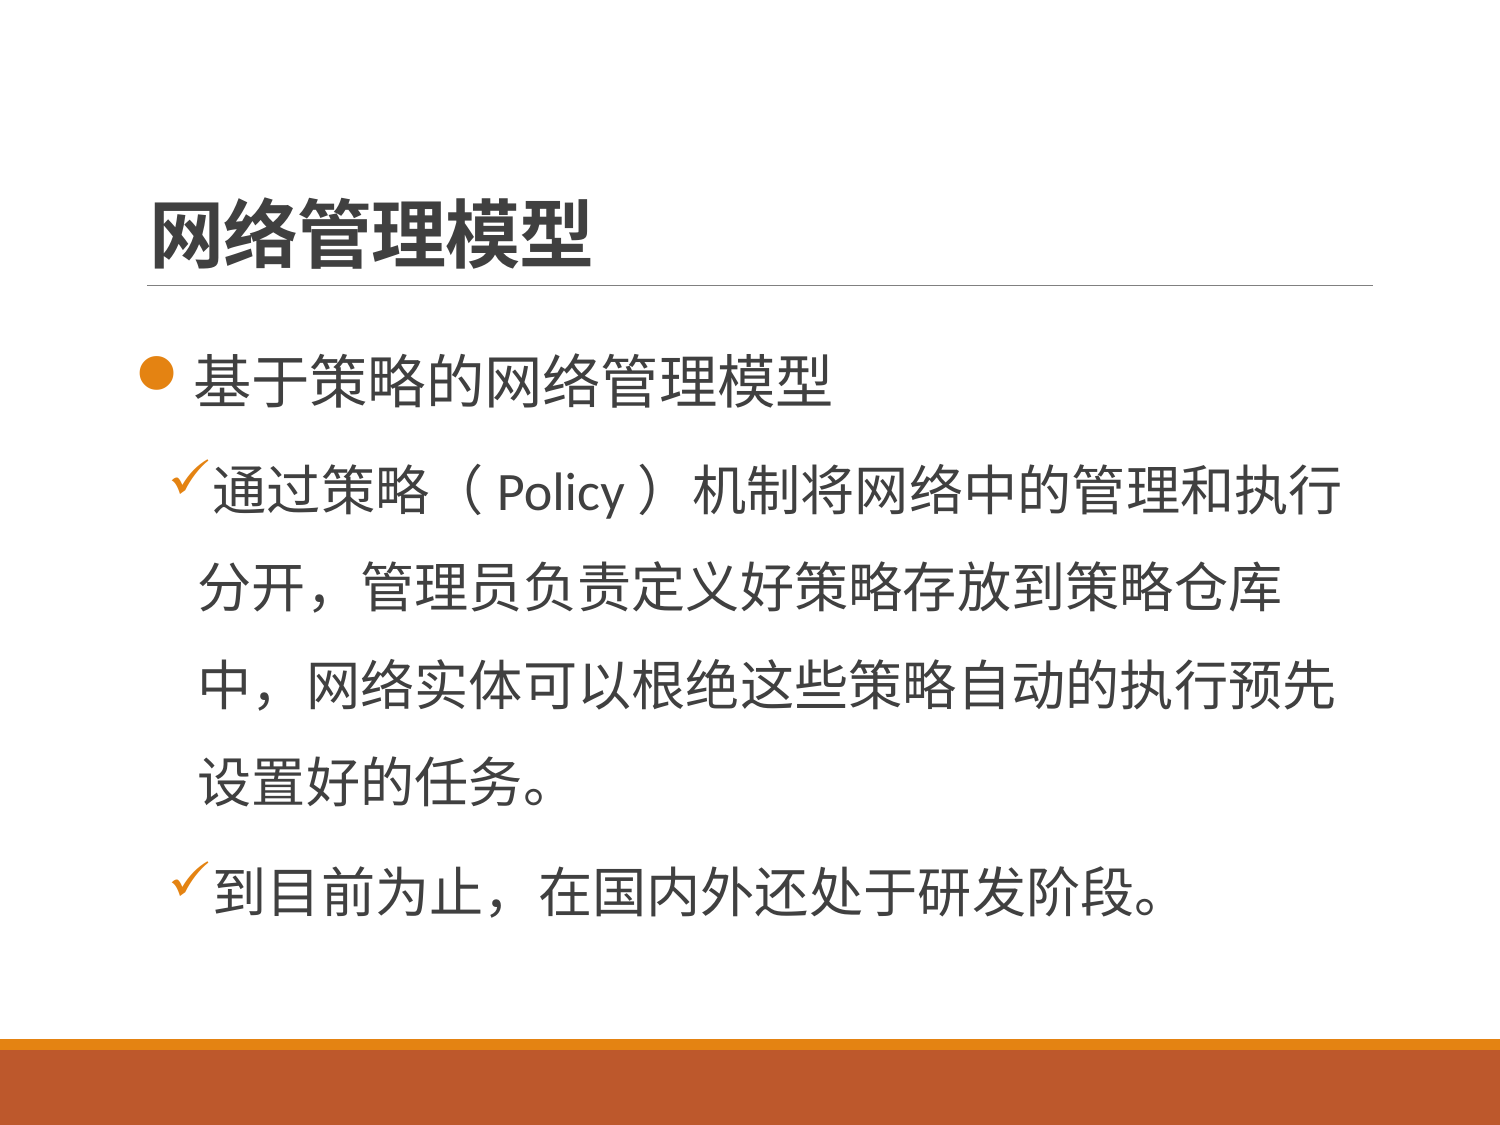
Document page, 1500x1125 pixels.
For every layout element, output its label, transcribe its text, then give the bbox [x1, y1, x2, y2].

title 网络管理模型 [134, 47, 1373, 285]
list 基于策略的网络管理模型 通过策略（Policy）机制将网络中的管理和执行分开，管理员负责定义好策略存放到策略仓库中，网络实体可以根绝这些策略自动的执行预先设置好的任务。 到目前为止，在国内外还处于研发阶段。 [134, 302, 1373, 963]
